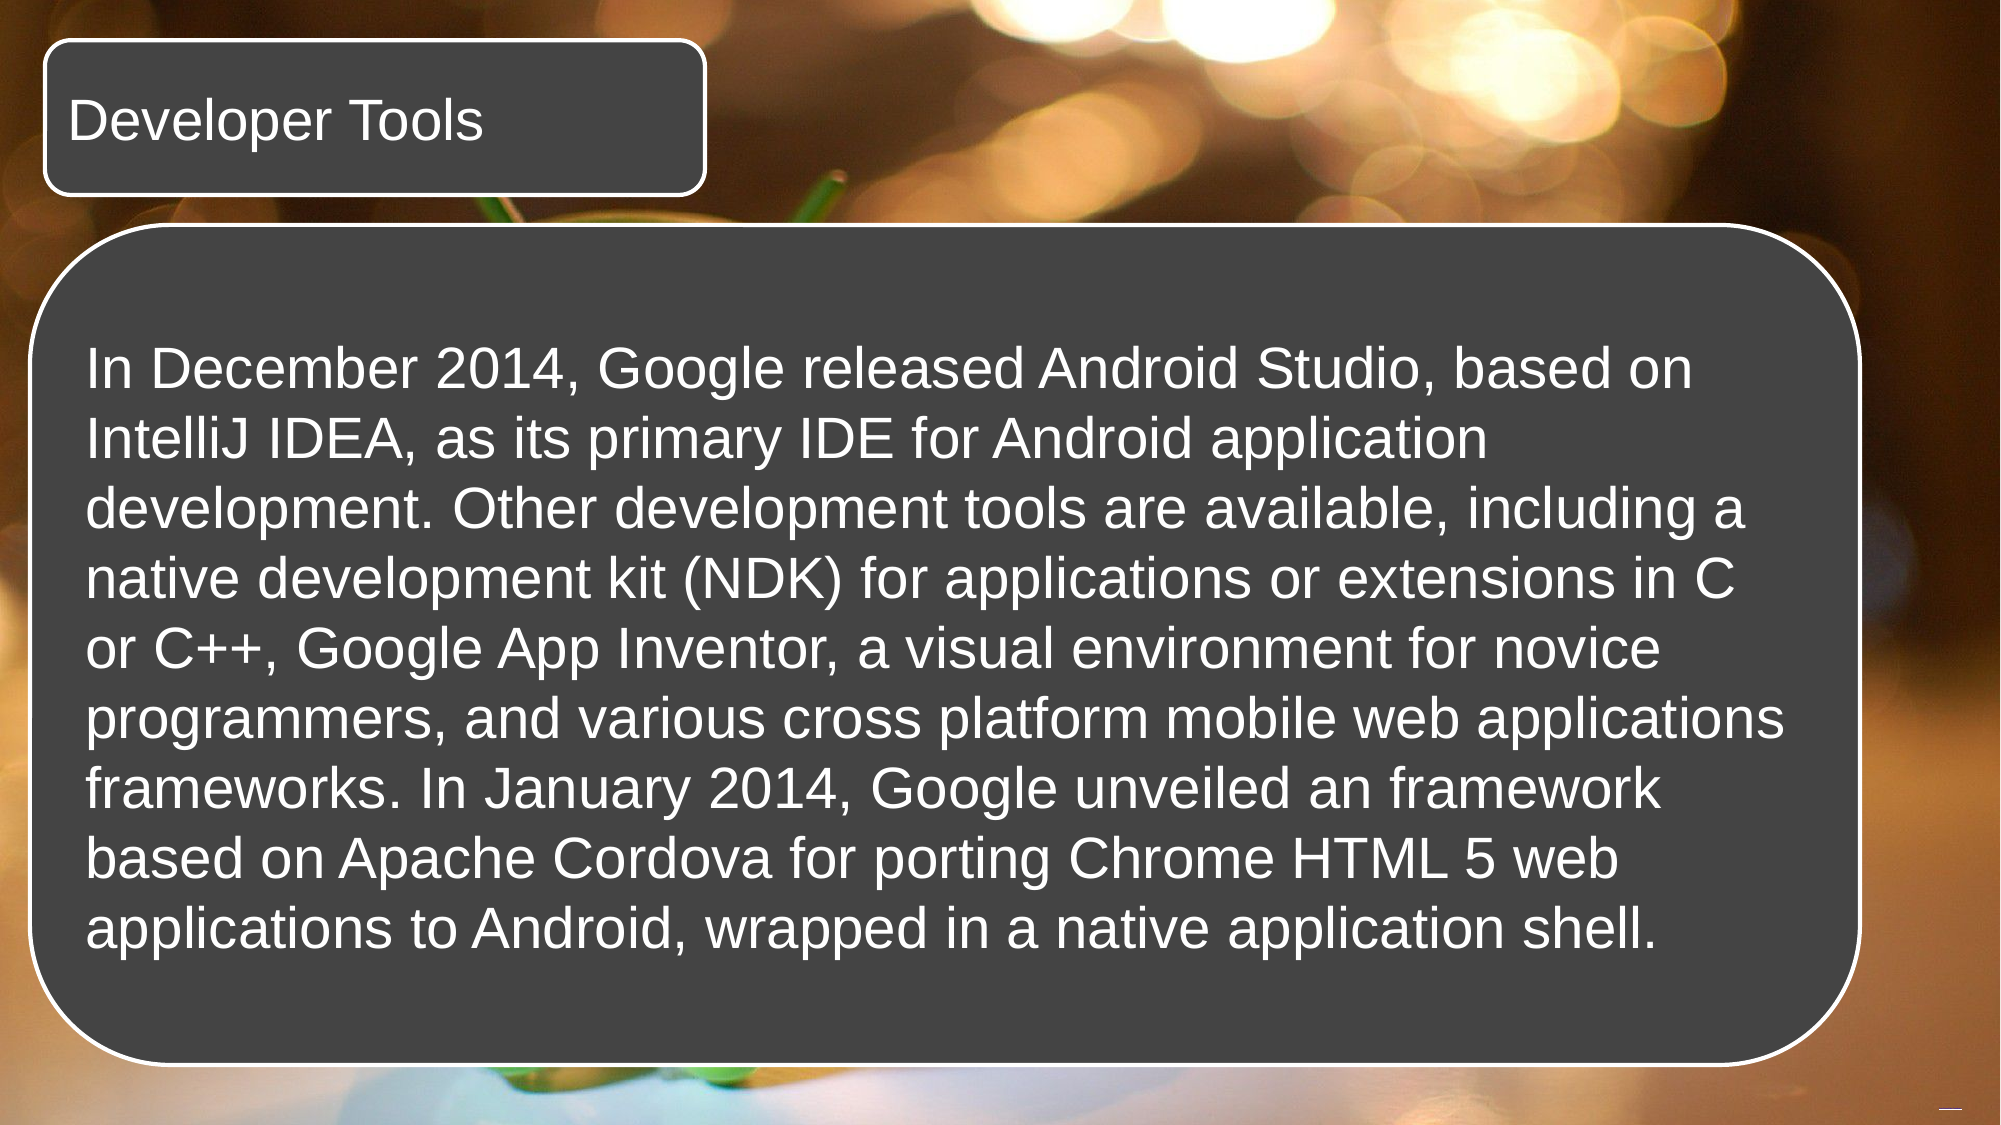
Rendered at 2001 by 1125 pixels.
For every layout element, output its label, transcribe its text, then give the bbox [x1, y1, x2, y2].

picture [0, 0, 2001, 1125]
text_box Developer Tools [42, 38, 708, 198]
text_box Free PowerPoint Templates [1924, 1099, 1979, 1118]
text_box In December 2014, Google released Android Studio, based on IntelliJ IDEA, as its primary IDE for Android application development. Other development tools are available, including a native development kit (NDK) for applications or extensions in C or C++, Google App Inventor, a visual environment for novice programmers, and various cross platform mobile web applications frameworks. In January 2014, Google unveiled an framework based on Apache Cordova for porting Chrome HTML 5 web applications to Android, wrapped in a native application shell. [27, 222, 1863, 1068]
